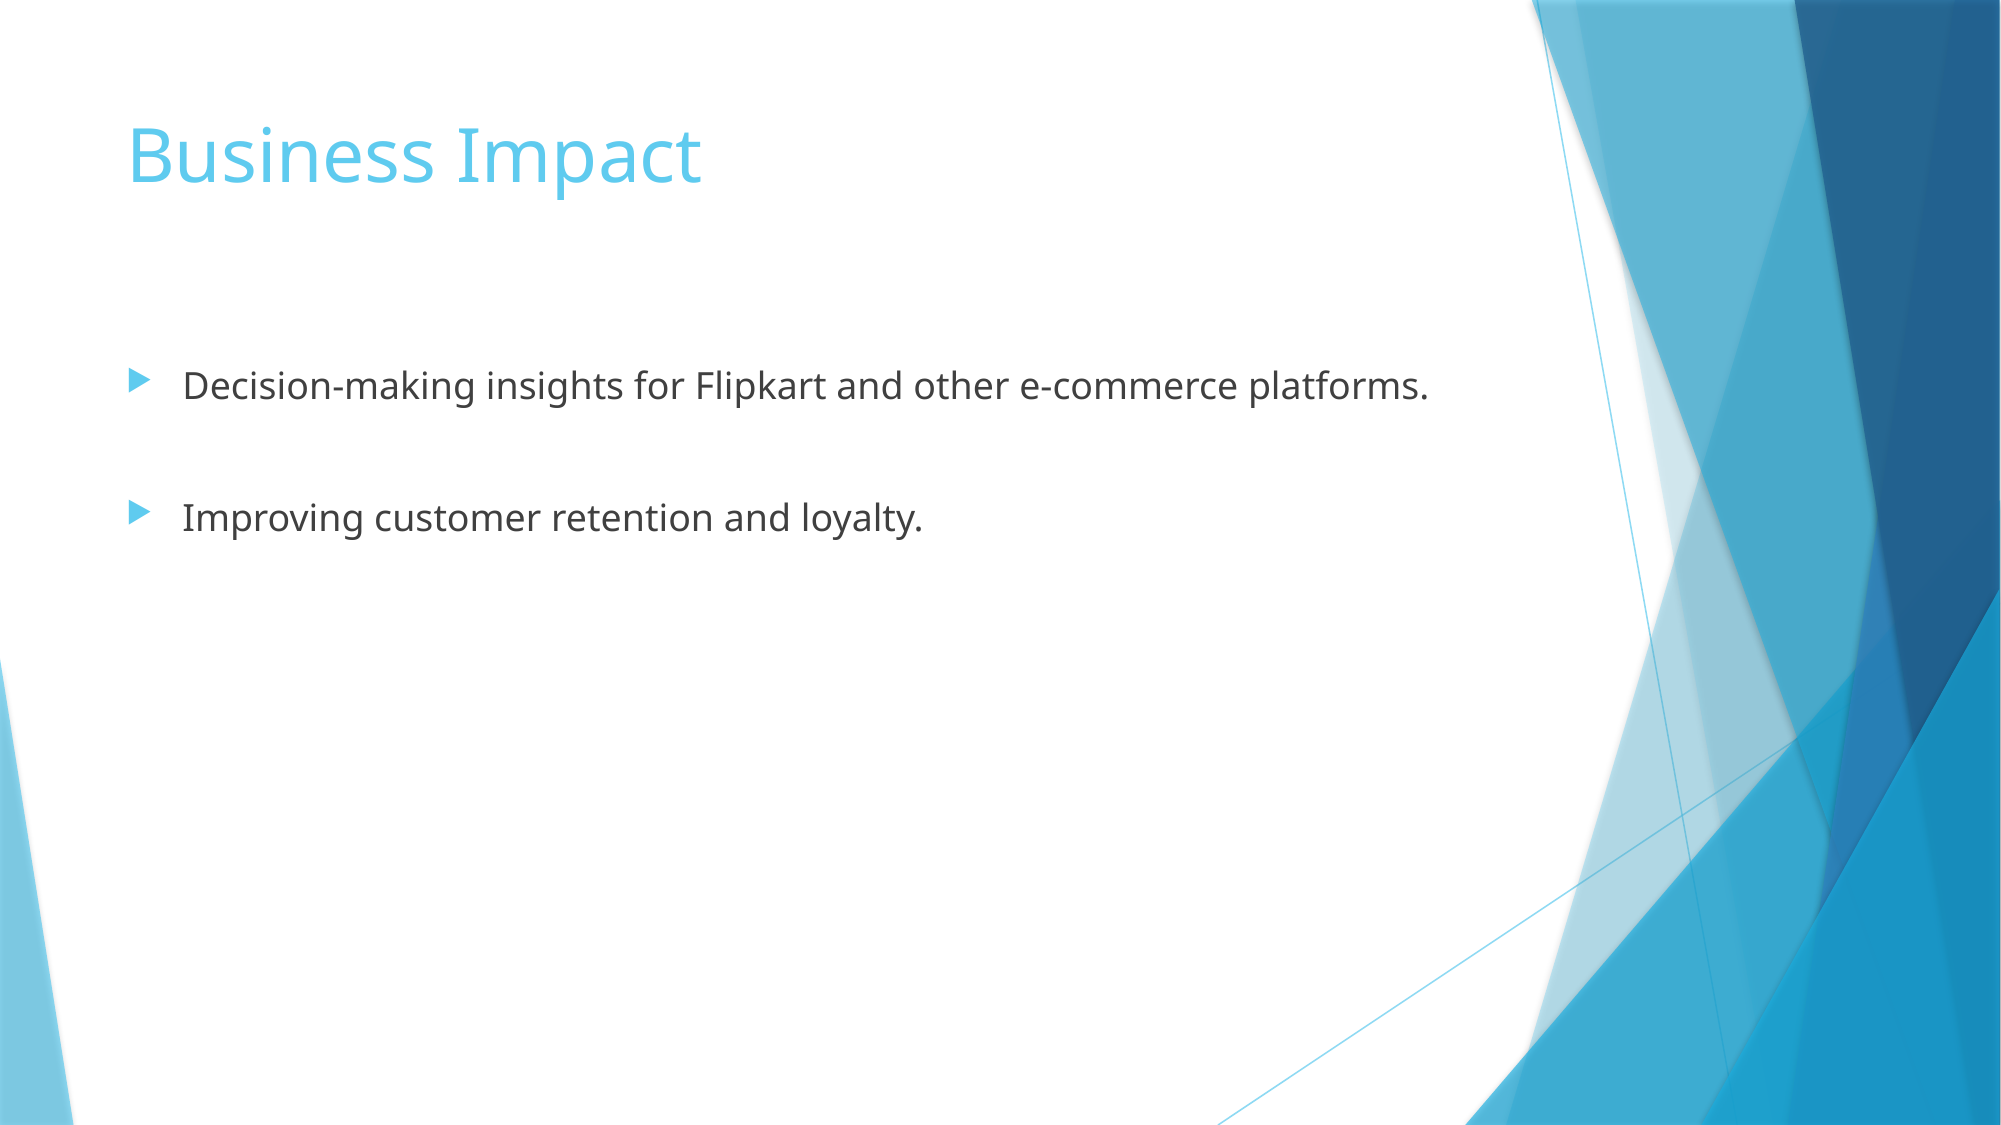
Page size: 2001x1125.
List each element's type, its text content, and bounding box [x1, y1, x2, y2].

list Decision-making insights for Flipkart and other e-commerce platforms. Improving customer retention and loyalty. [111, 354, 1522, 992]
title Business Impact [111, 99, 1522, 317]
